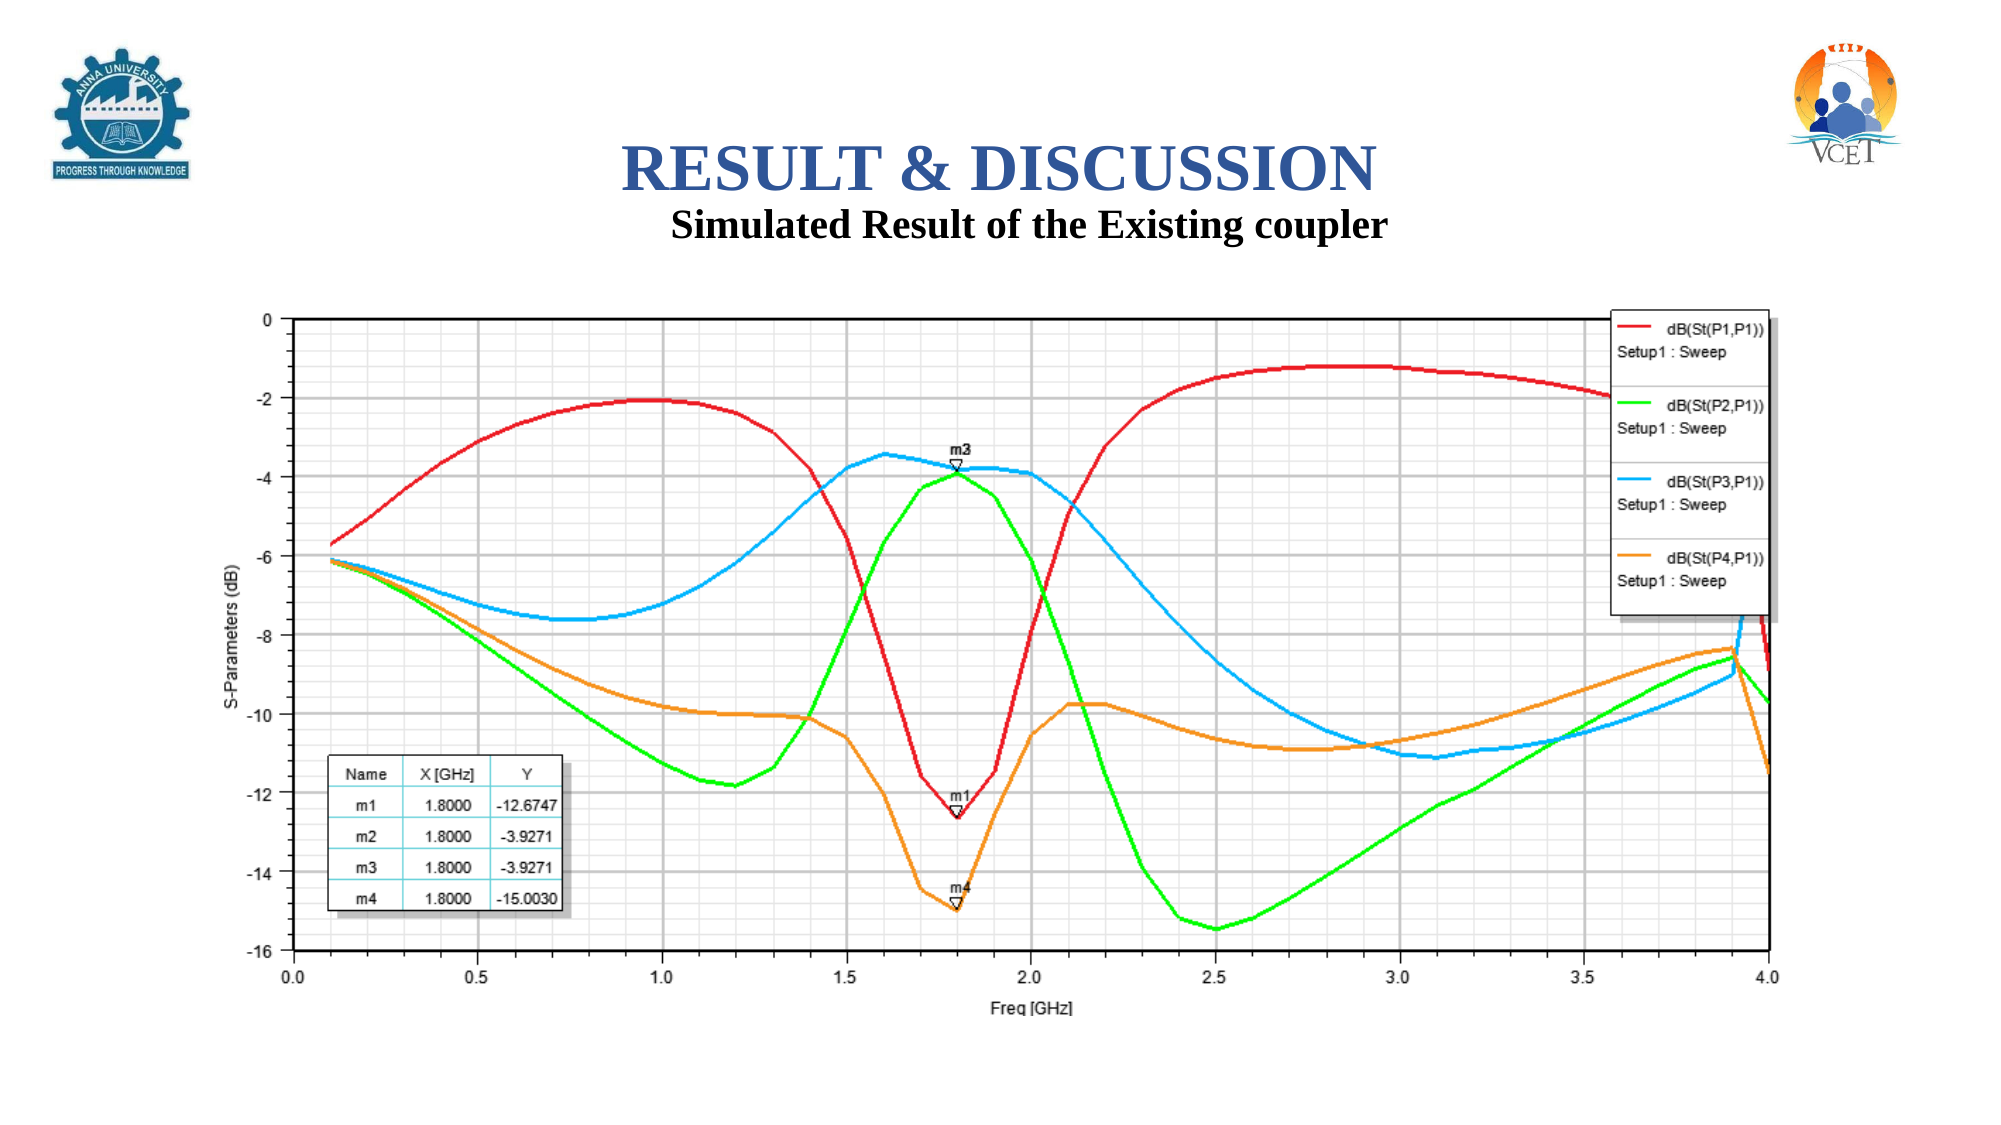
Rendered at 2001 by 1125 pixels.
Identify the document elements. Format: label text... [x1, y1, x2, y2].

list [209, 301, 1791, 1016]
picture [44, 39, 195, 190]
title RESULT & DISCUSSION [137, 59, 1863, 278]
text_box Simulated Result of the Existing coupler [655, 189, 1405, 255]
picture [1784, 39, 1907, 168]
